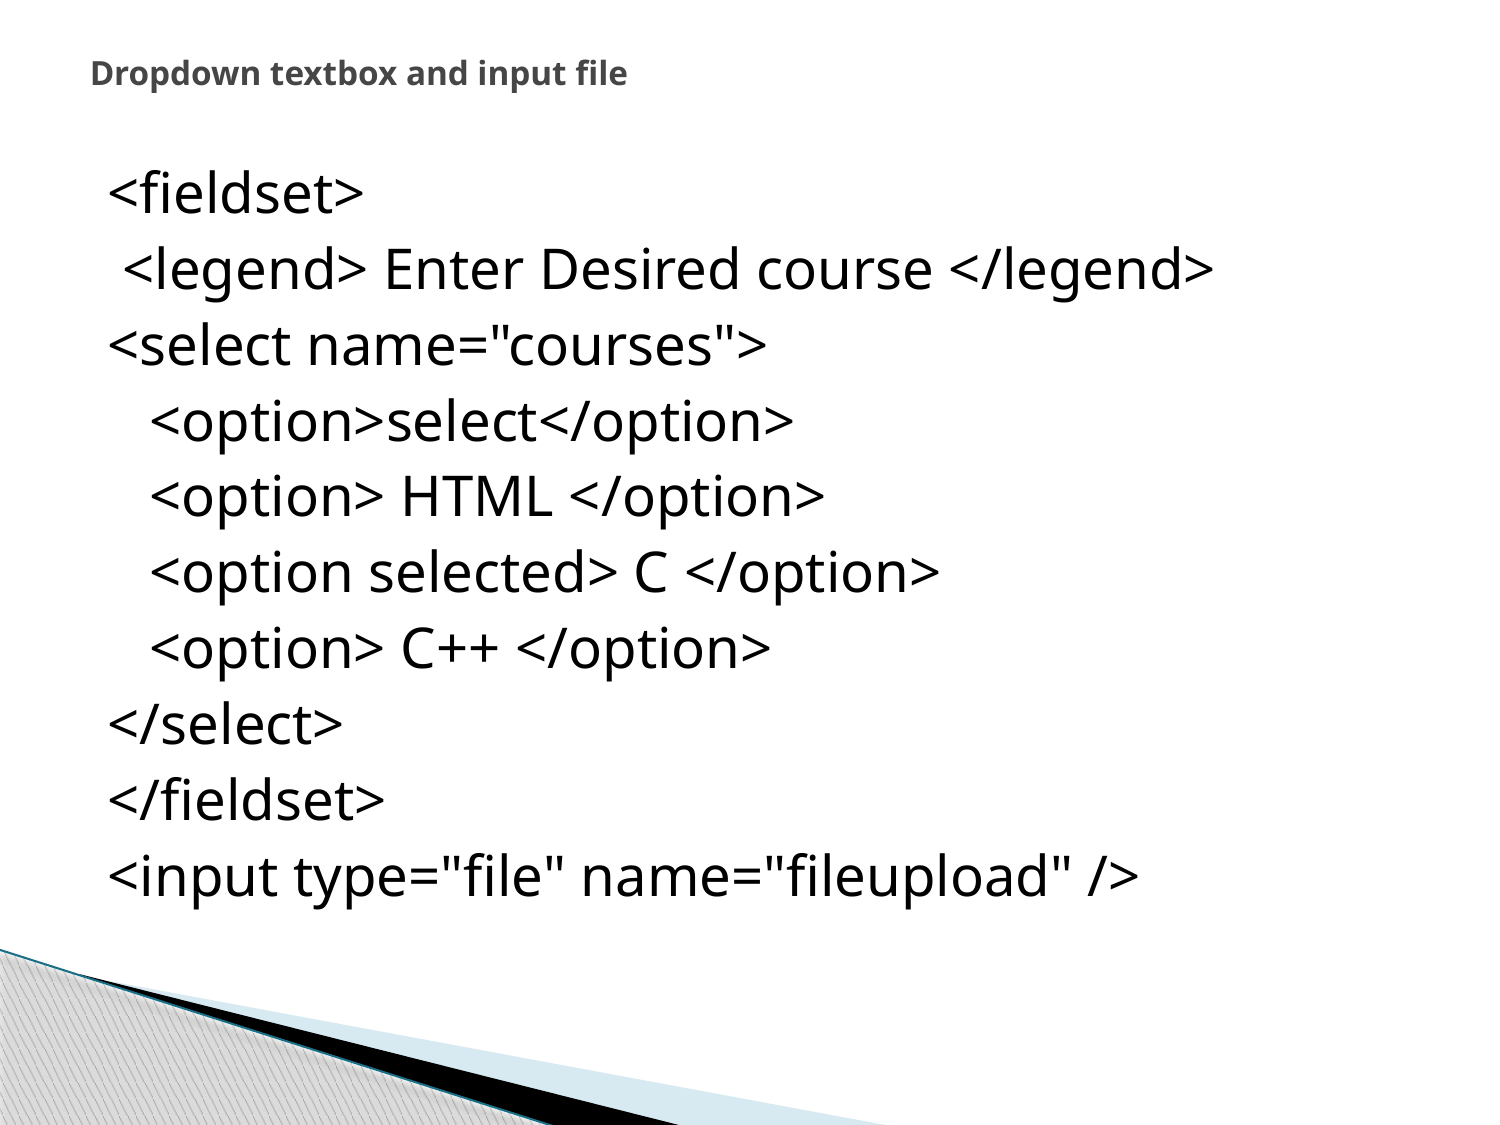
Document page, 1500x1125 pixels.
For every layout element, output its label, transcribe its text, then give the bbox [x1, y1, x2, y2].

title Dropdown textbox and input file [75, 45, 1425, 100]
list <fieldset> <legend> Enter Desired course </legend> <select name="courses"> <option>select</option> <option> HTML </option> <option selected> C </option> <option> C++ </option> </select> </fieldset> <input type="file" name="fileupload" /> [75, 149, 1425, 986]
